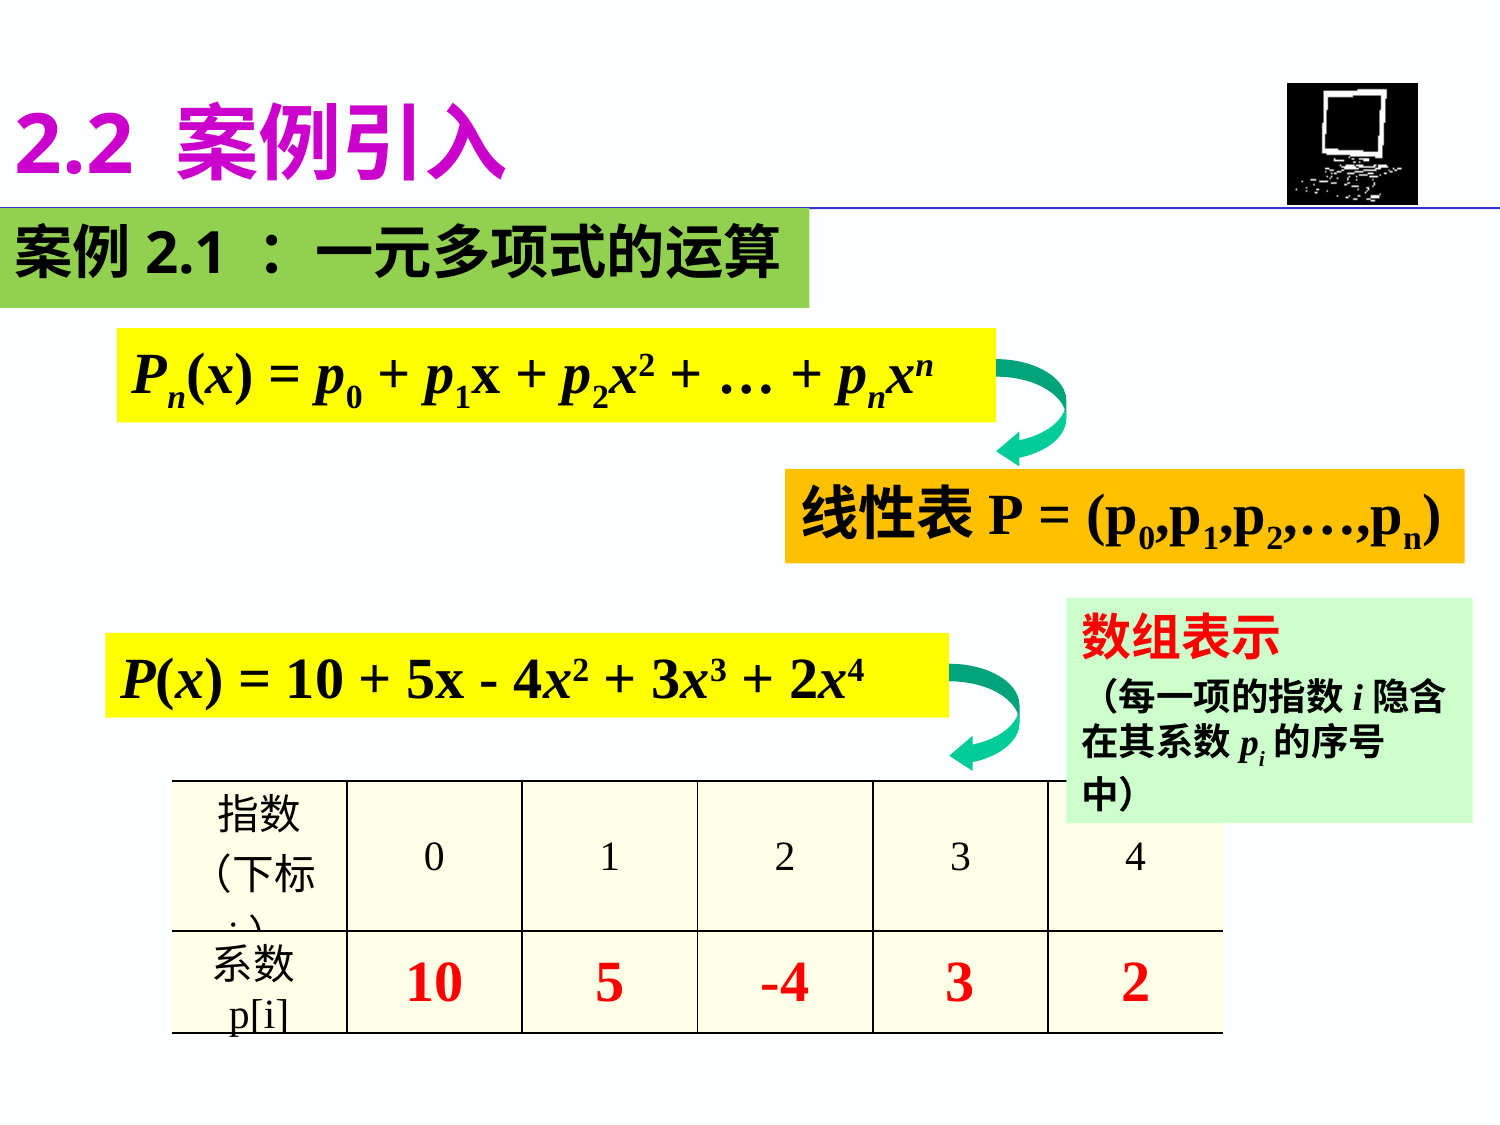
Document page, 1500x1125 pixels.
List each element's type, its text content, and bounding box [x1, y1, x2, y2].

table_header 0 [348, 782, 521, 930]
table_header 4 [1049, 782, 1223, 930]
table_header 1 [523, 782, 697, 930]
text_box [948, 597, 1473, 774]
table_cell 5 [523, 932, 697, 1032]
text_box Pn(x) = p0 + p1x + p2x2 + … + pnxn [117, 328, 997, 423]
table_cell 系数p[i] [172, 932, 346, 1032]
table_cell 3 [874, 932, 1047, 1032]
text_box P(x) = 10 + 5x - 4x2 + 3x3 + 2x4 [105, 632, 943, 718]
table_header 2 [698, 782, 872, 930]
table_header 指数（下标i） [172, 782, 346, 930]
picture [1287, 83, 1422, 209]
table_cell 10 [348, 932, 521, 1032]
table_header 3 [874, 782, 1047, 930]
text_box 2.2 案例引入 [0, 83, 1112, 197]
text_box 案例2.1 ：一元多项式的运算 [0, 208, 810, 308]
table_cell 2 [1049, 932, 1223, 1032]
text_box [784, 358, 1466, 555]
table_cell -4 [698, 932, 872, 1032]
